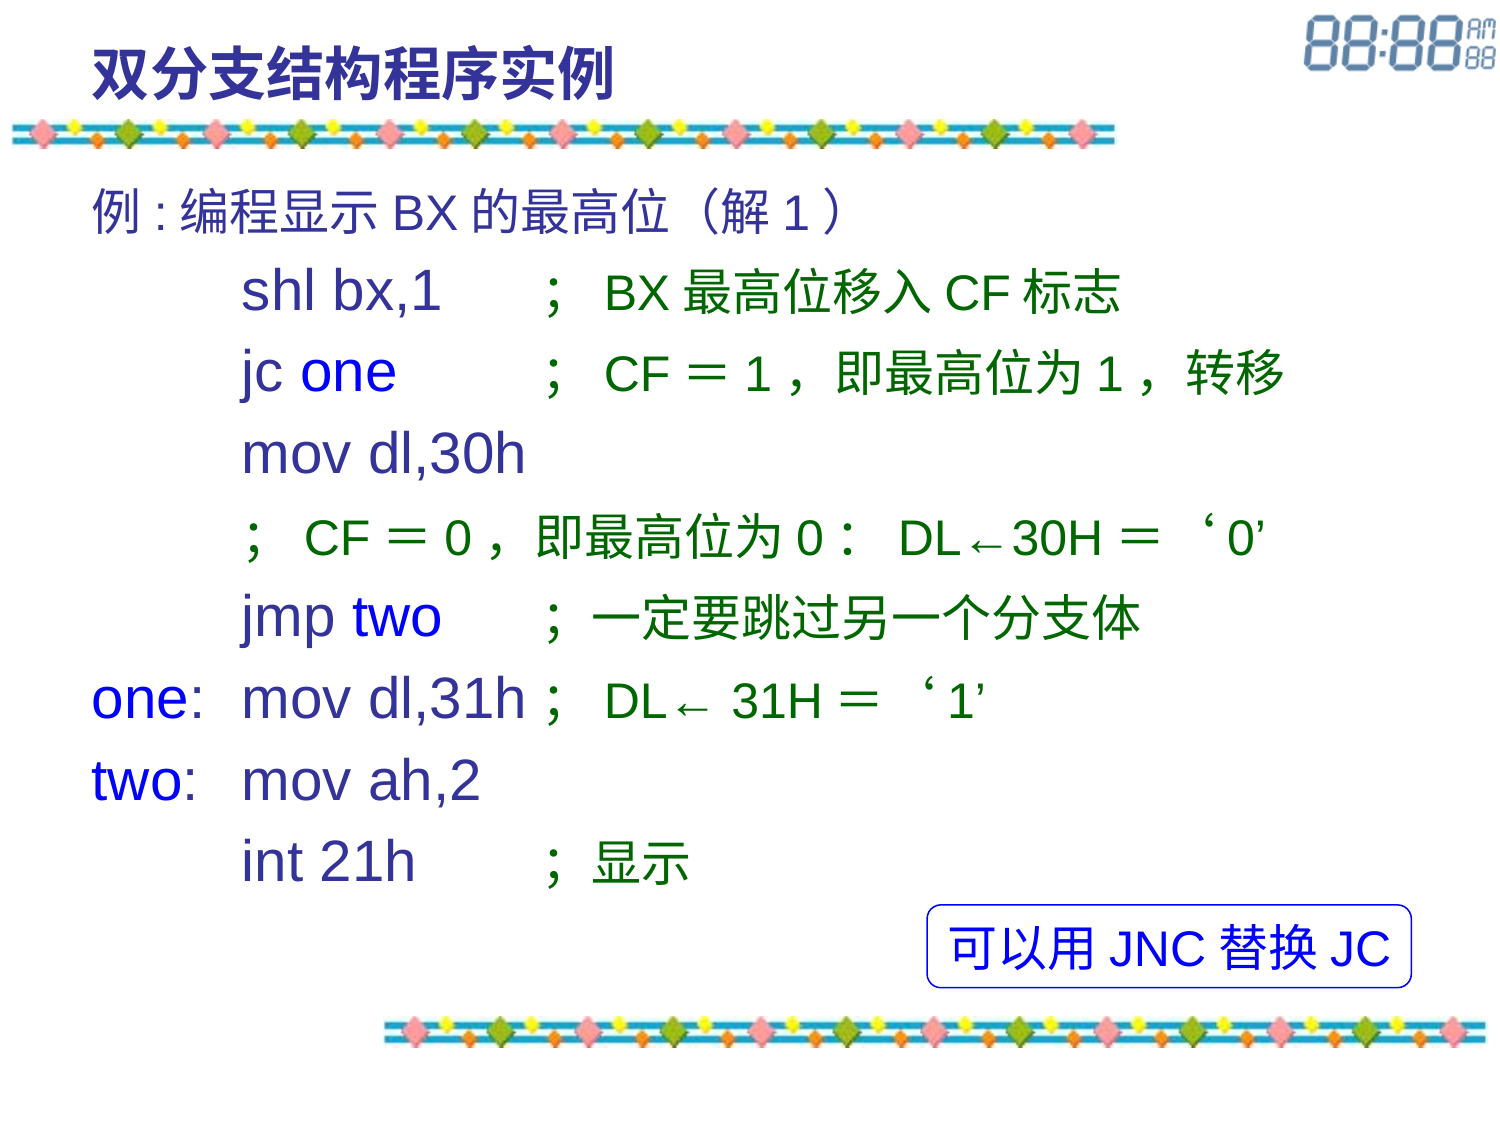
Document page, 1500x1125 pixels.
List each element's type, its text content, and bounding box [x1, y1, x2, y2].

text_box 可以用JNC替换JC [927, 904, 1412, 988]
title 双分支结构程序实例 [76, 30, 1427, 114]
picture [11, 119, 1117, 149]
picture [383, 1016, 1488, 1048]
list 例:编程显示BX的最高位（解1） shl bx,1 ；BX最高位移入CF标志 jc one ；CF＝1，即最高位为1，转移 mov dl,30h ；CF＝0，即最高位为0：DL←30H＝‘0’ jmp two ；一定要跳过另一个分支体 one: mov dl,31h ；DL← 31H＝‘1’ two: mov ah,2 int 21h ；显示 [76, 172, 1427, 988]
